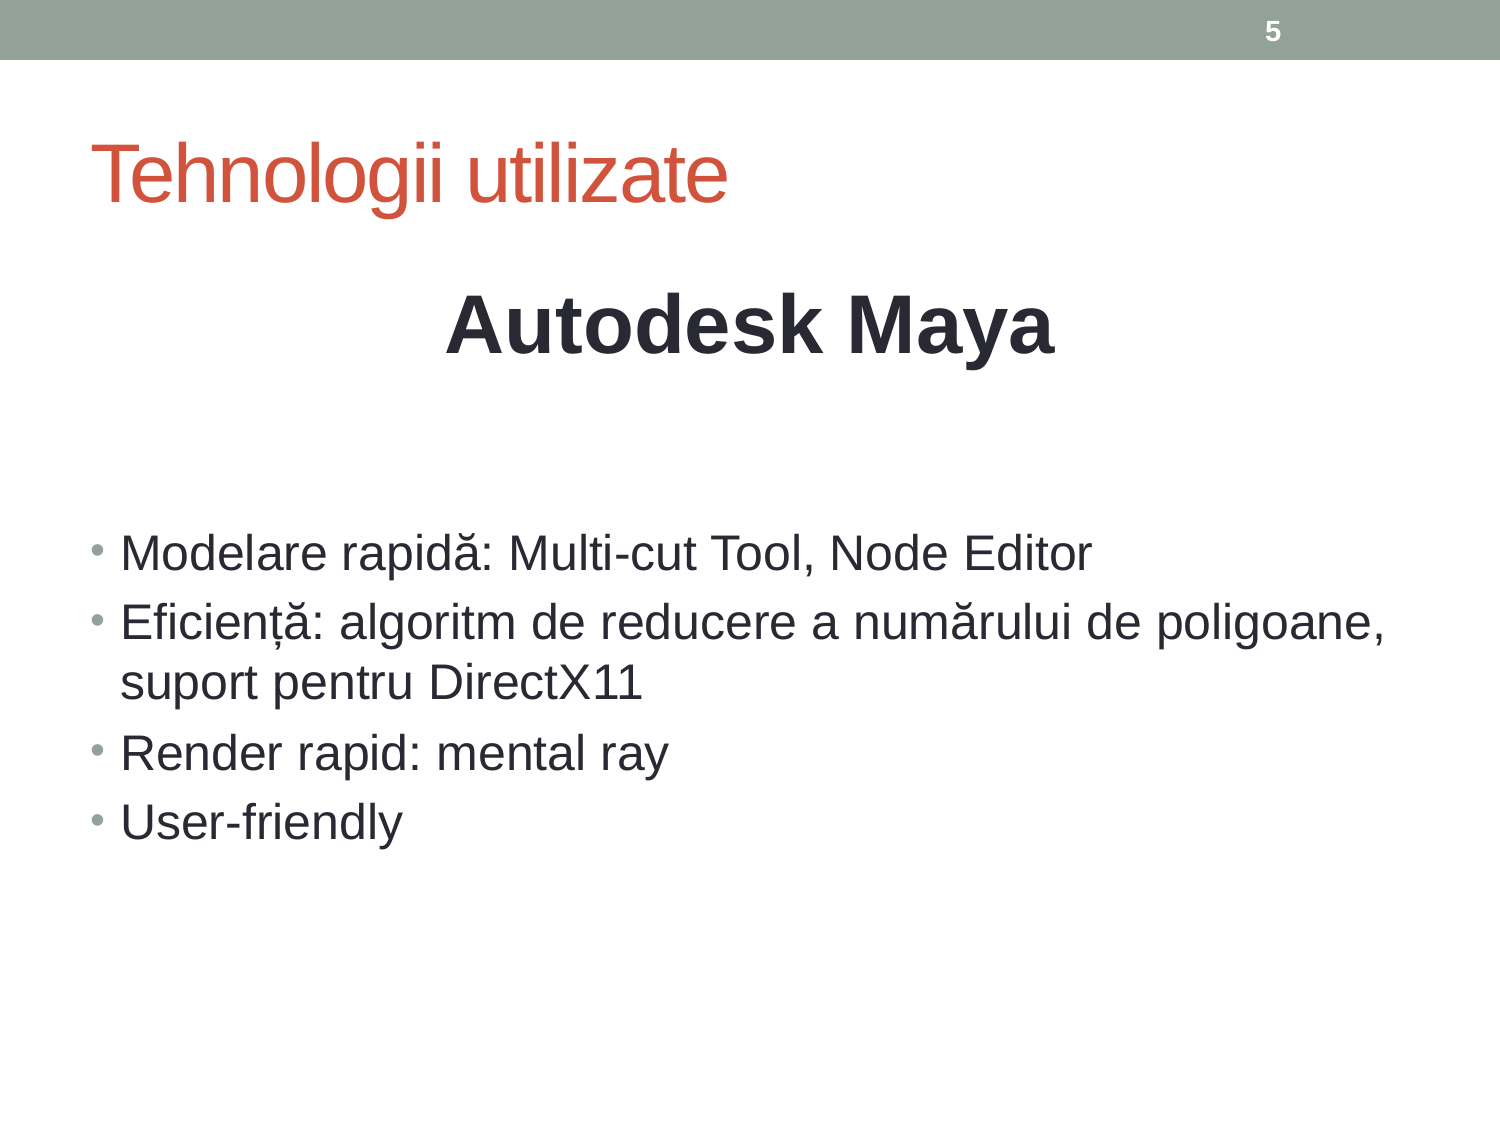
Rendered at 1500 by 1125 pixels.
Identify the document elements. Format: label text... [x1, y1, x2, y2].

list Autodesk Maya Modelare rapidă: Multi-cut Tool, Node Editor Eficiență: algoritm de reducere a numărului de poligoane, suport pentru DirectX11 Render rapid: mental ray User-friendly [75, 262, 1425, 1063]
slide_number 5 [1250, 3, 1425, 57]
title Tehnologii utilizate [75, 87, 1425, 250]
